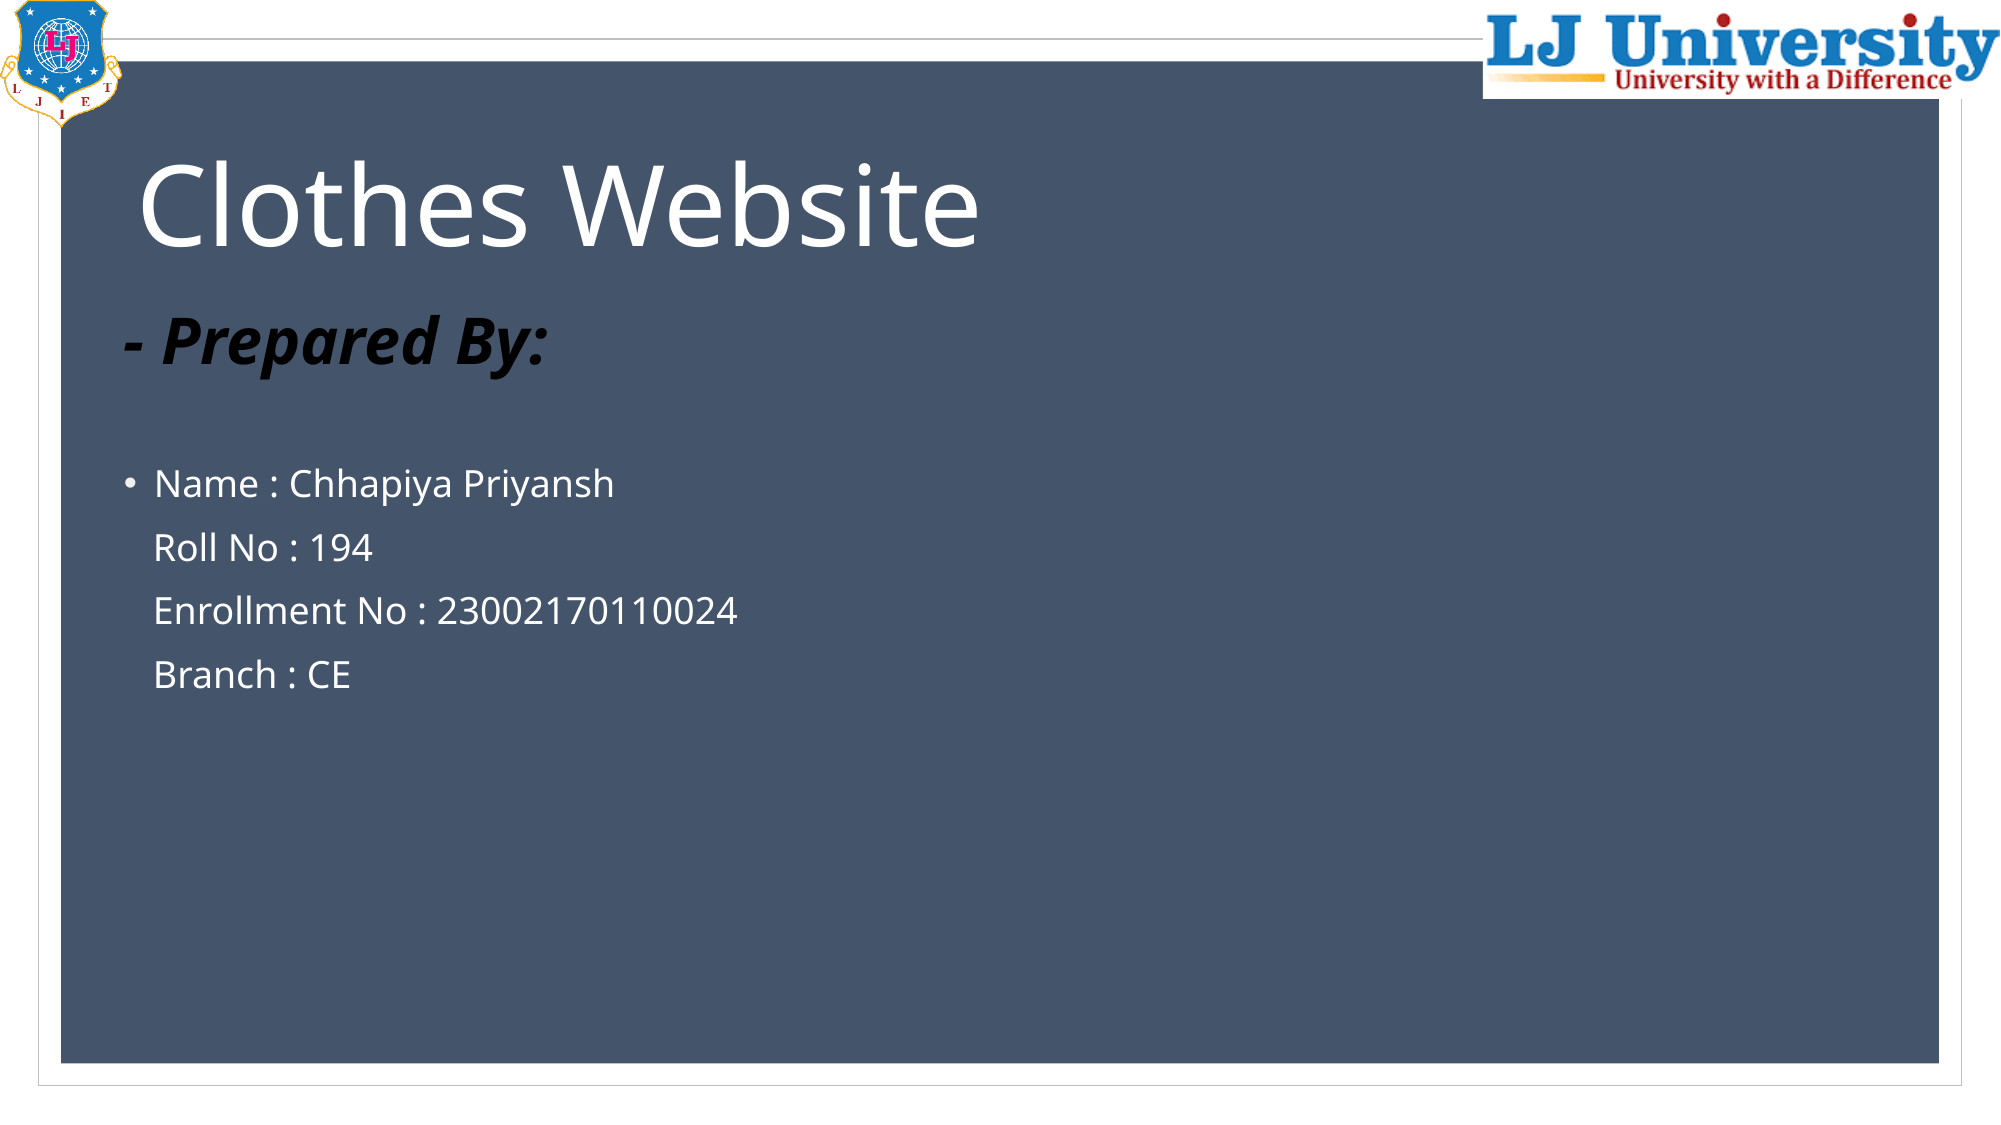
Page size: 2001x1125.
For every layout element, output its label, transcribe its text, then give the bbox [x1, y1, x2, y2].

list - Prepared By: Name : Chhapiya Priyansh Roll No : 194 Enrollment No : 23002170110024 Branch : CE [108, 292, 768, 803]
picture [1482, 0, 2000, 100]
picture [0, 0, 122, 128]
title Clothes Website [121, 97, 1772, 323]
